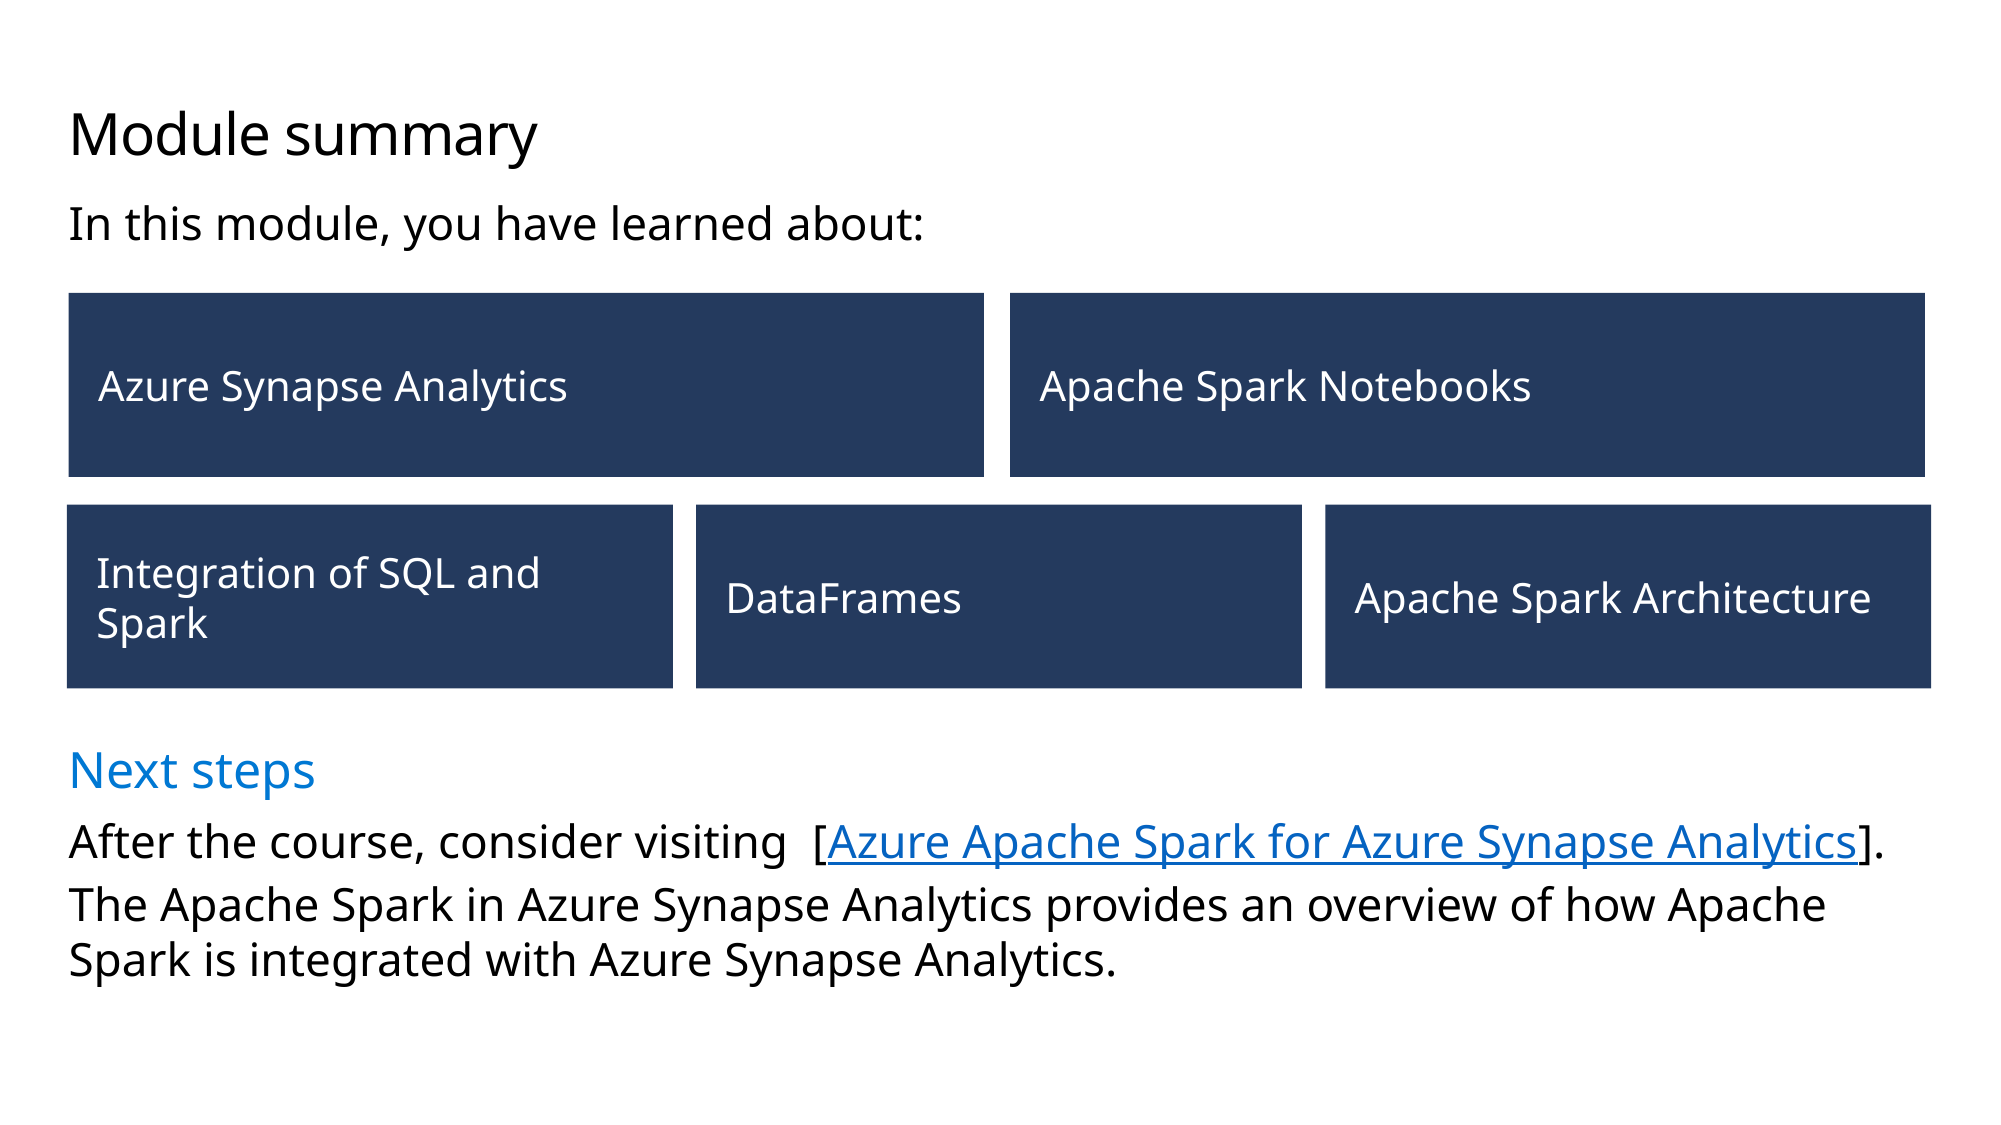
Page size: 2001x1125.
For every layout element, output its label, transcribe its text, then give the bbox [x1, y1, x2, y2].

text_box DataFrames [696, 504, 1302, 689]
text_box In this module, you have learned about: [68, 194, 1932, 250]
text_box Next steps After the course, consider visiting [Azure Apache Spark for Azure Synapse Analytics]. The Apache Spark in Azure Synapse Analytics provides an overview of how Apache Spark is integrated with Azure Synapse Analytics. [68, 738, 1932, 986]
text_box Azure Synapse Analytics [68, 292, 984, 477]
text_box Apache Spark Notebooks [1010, 292, 1925, 477]
text_box Integration of SQL and Spark [66, 504, 673, 689]
title Module summary [68, 101, 1930, 168]
text_box Apache Spark Architecture [1325, 504, 1932, 689]
